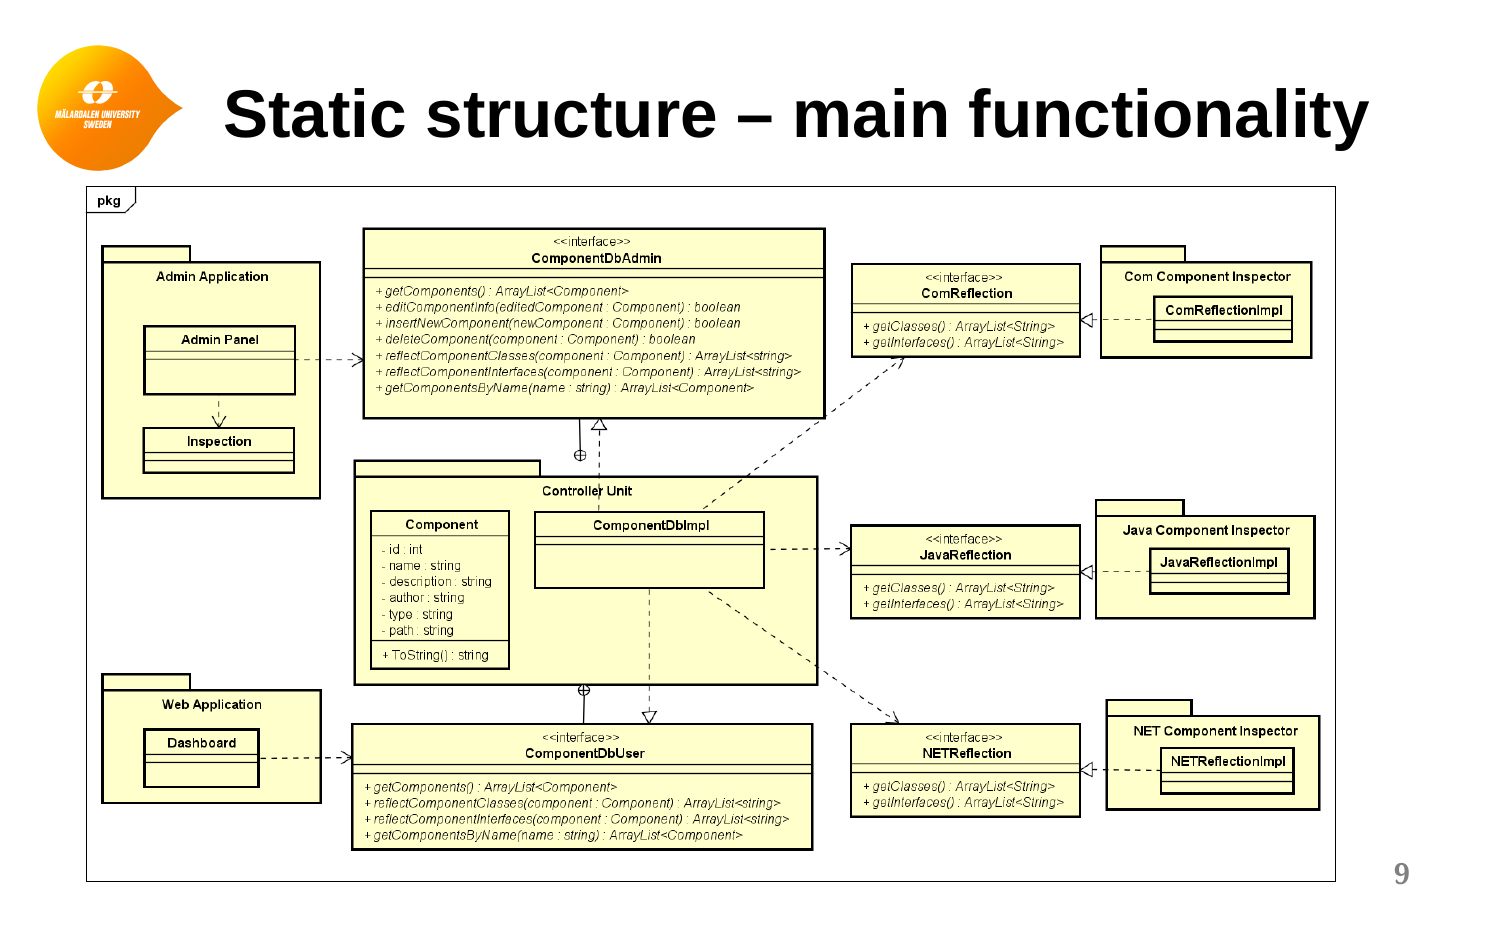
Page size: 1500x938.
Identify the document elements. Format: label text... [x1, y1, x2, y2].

slide_number 9 [1349, 858, 1425, 892]
picture [74, 175, 1346, 893]
title Static structure – main functionality [208, 68, 1454, 176]
picture [37, 45, 183, 171]
